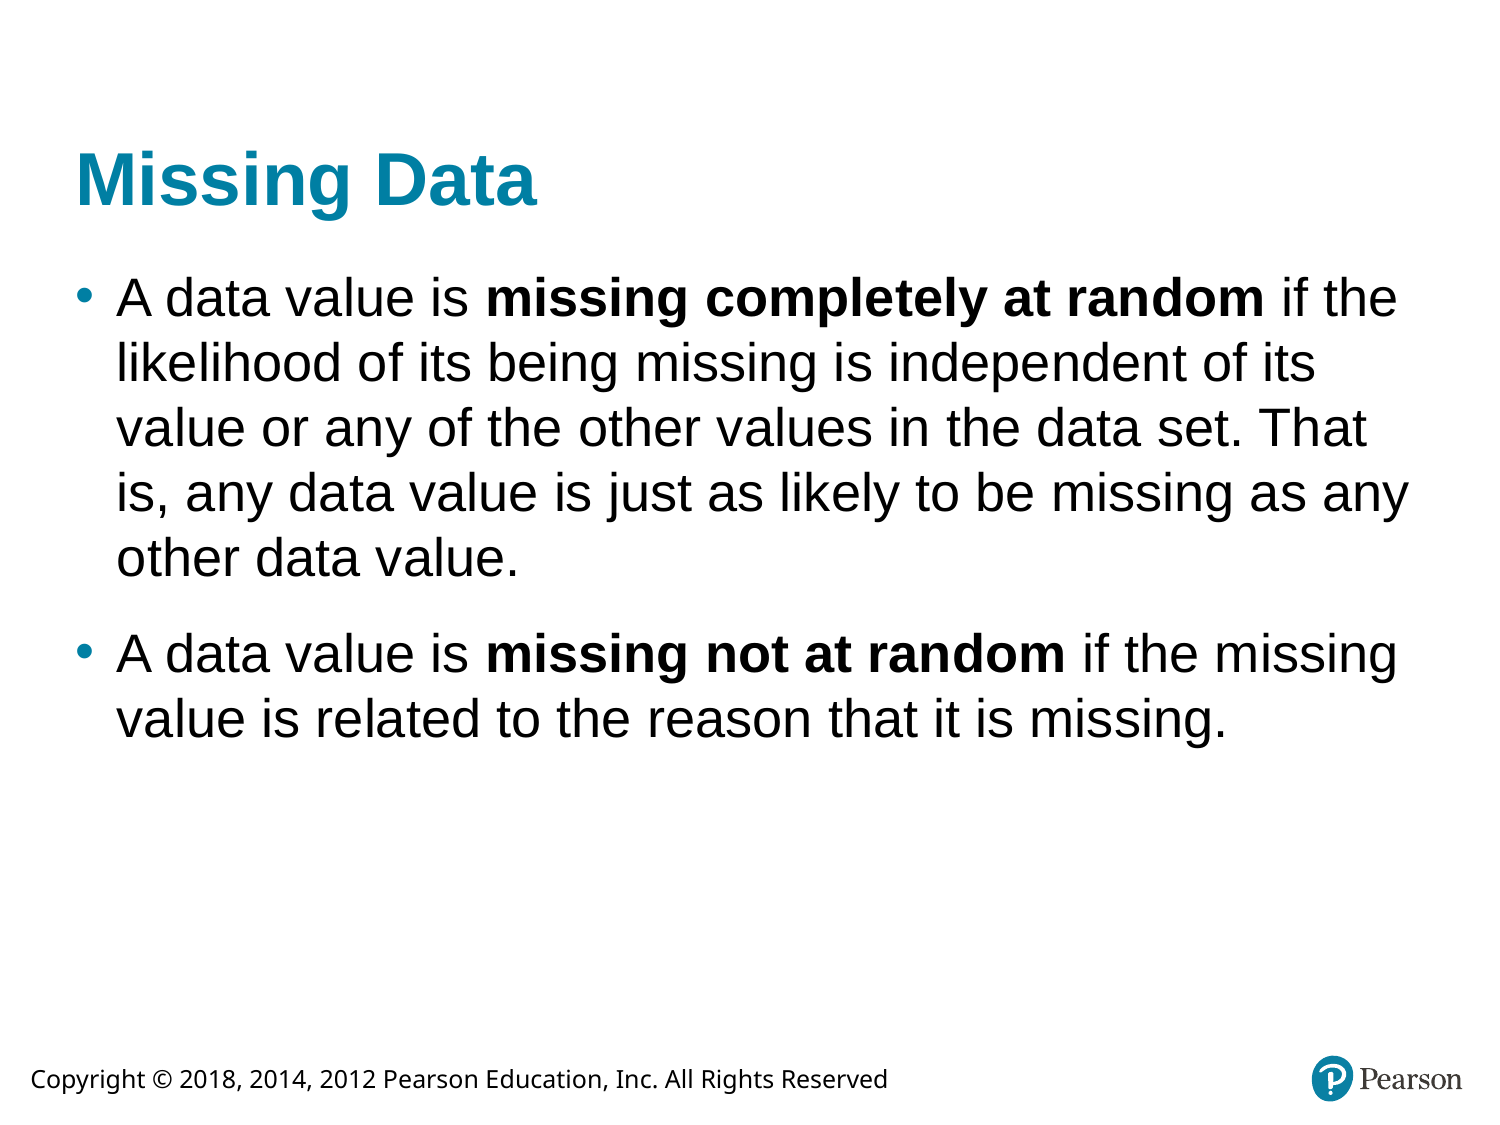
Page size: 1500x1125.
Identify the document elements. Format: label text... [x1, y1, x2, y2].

list A data value is missing completely at random if the likelihood of its being missing is independent of its value or any of the other values in the data set. That is, any data value is just as likely to be missing as any other data value. A data value is missing not at random if the missing value is related to the reason that it is missing. [75, 262, 1425, 1005]
title Missing Data [75, 41, 1425, 222]
